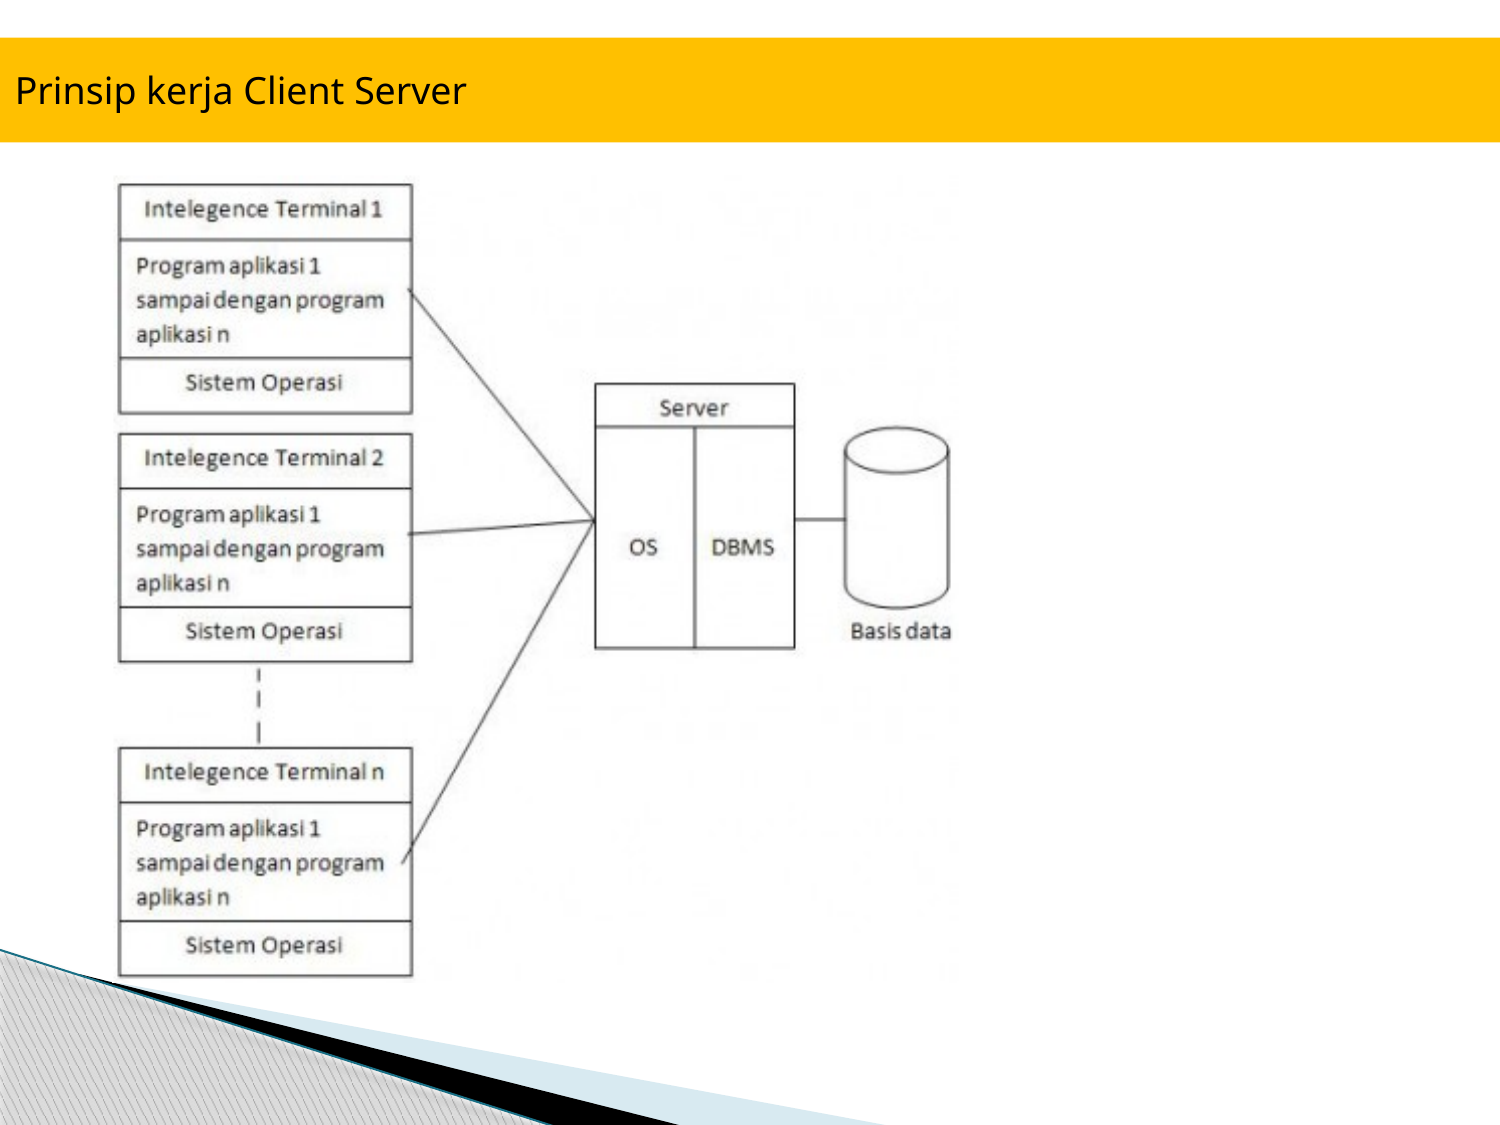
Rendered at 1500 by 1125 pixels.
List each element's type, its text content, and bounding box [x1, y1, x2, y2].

picture [112, 174, 963, 984]
title Prinsip kerja Client Server [0, 37, 1500, 143]
